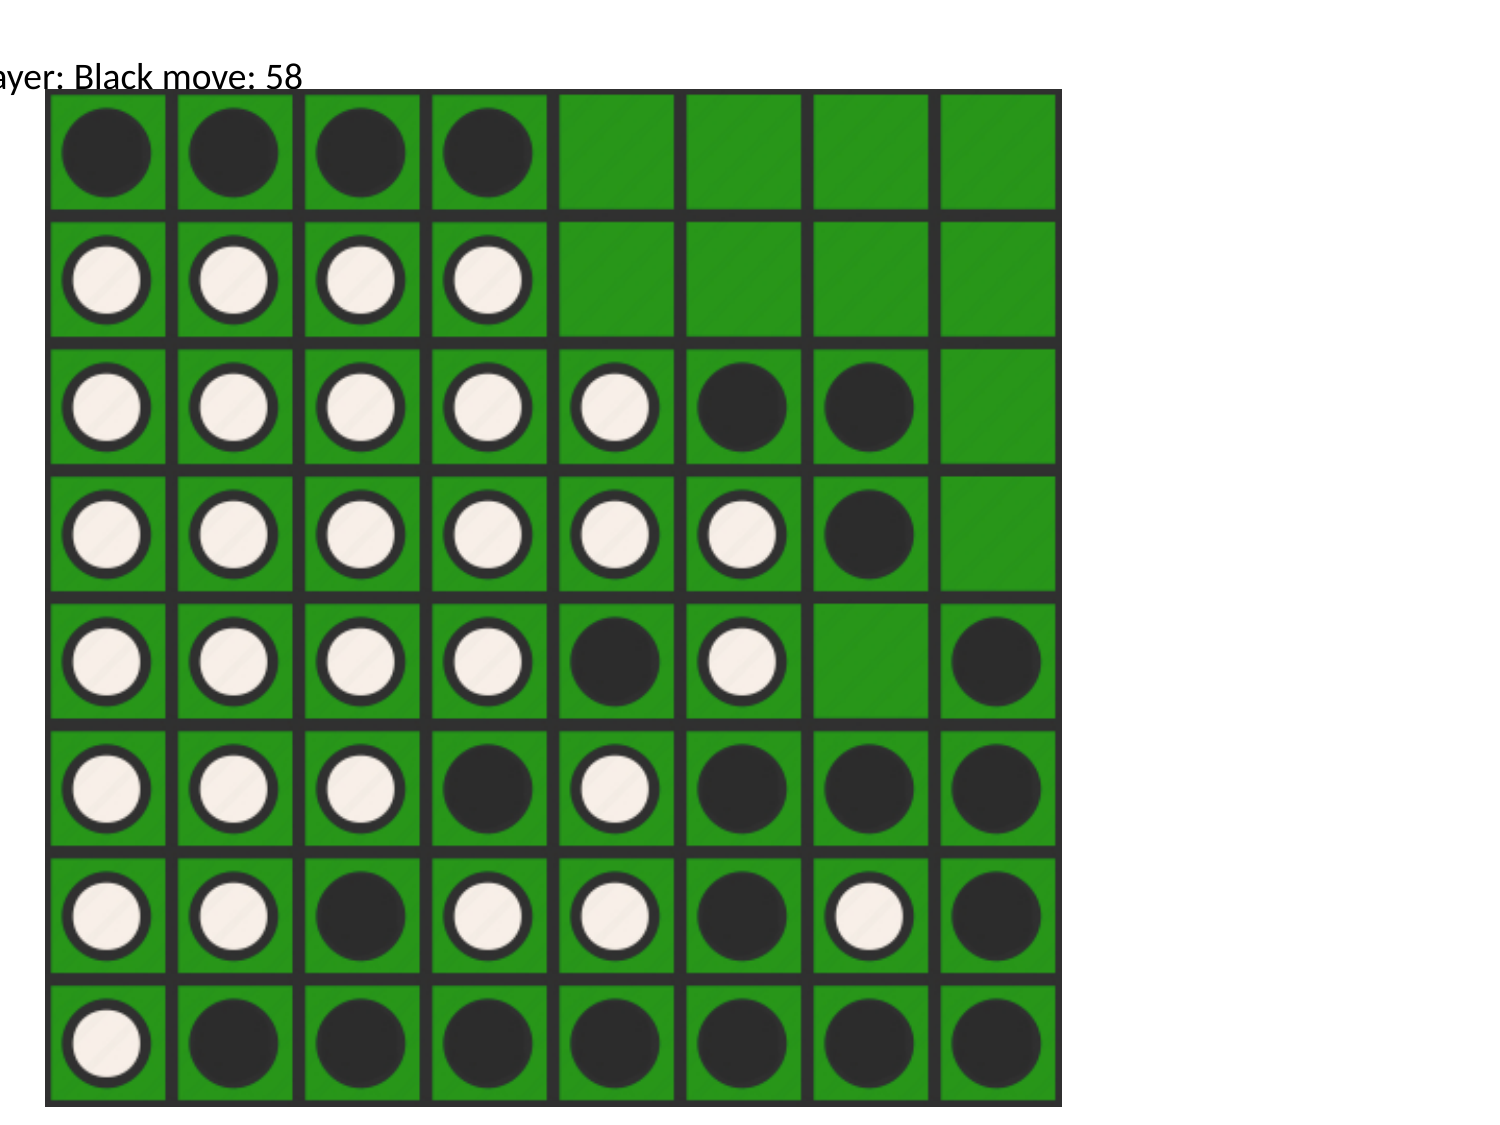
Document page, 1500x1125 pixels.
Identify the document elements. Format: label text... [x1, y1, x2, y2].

picture [44, 89, 1062, 1107]
text_box turn: 49 player: Black move: 58 [0, 44, 319, 105]
